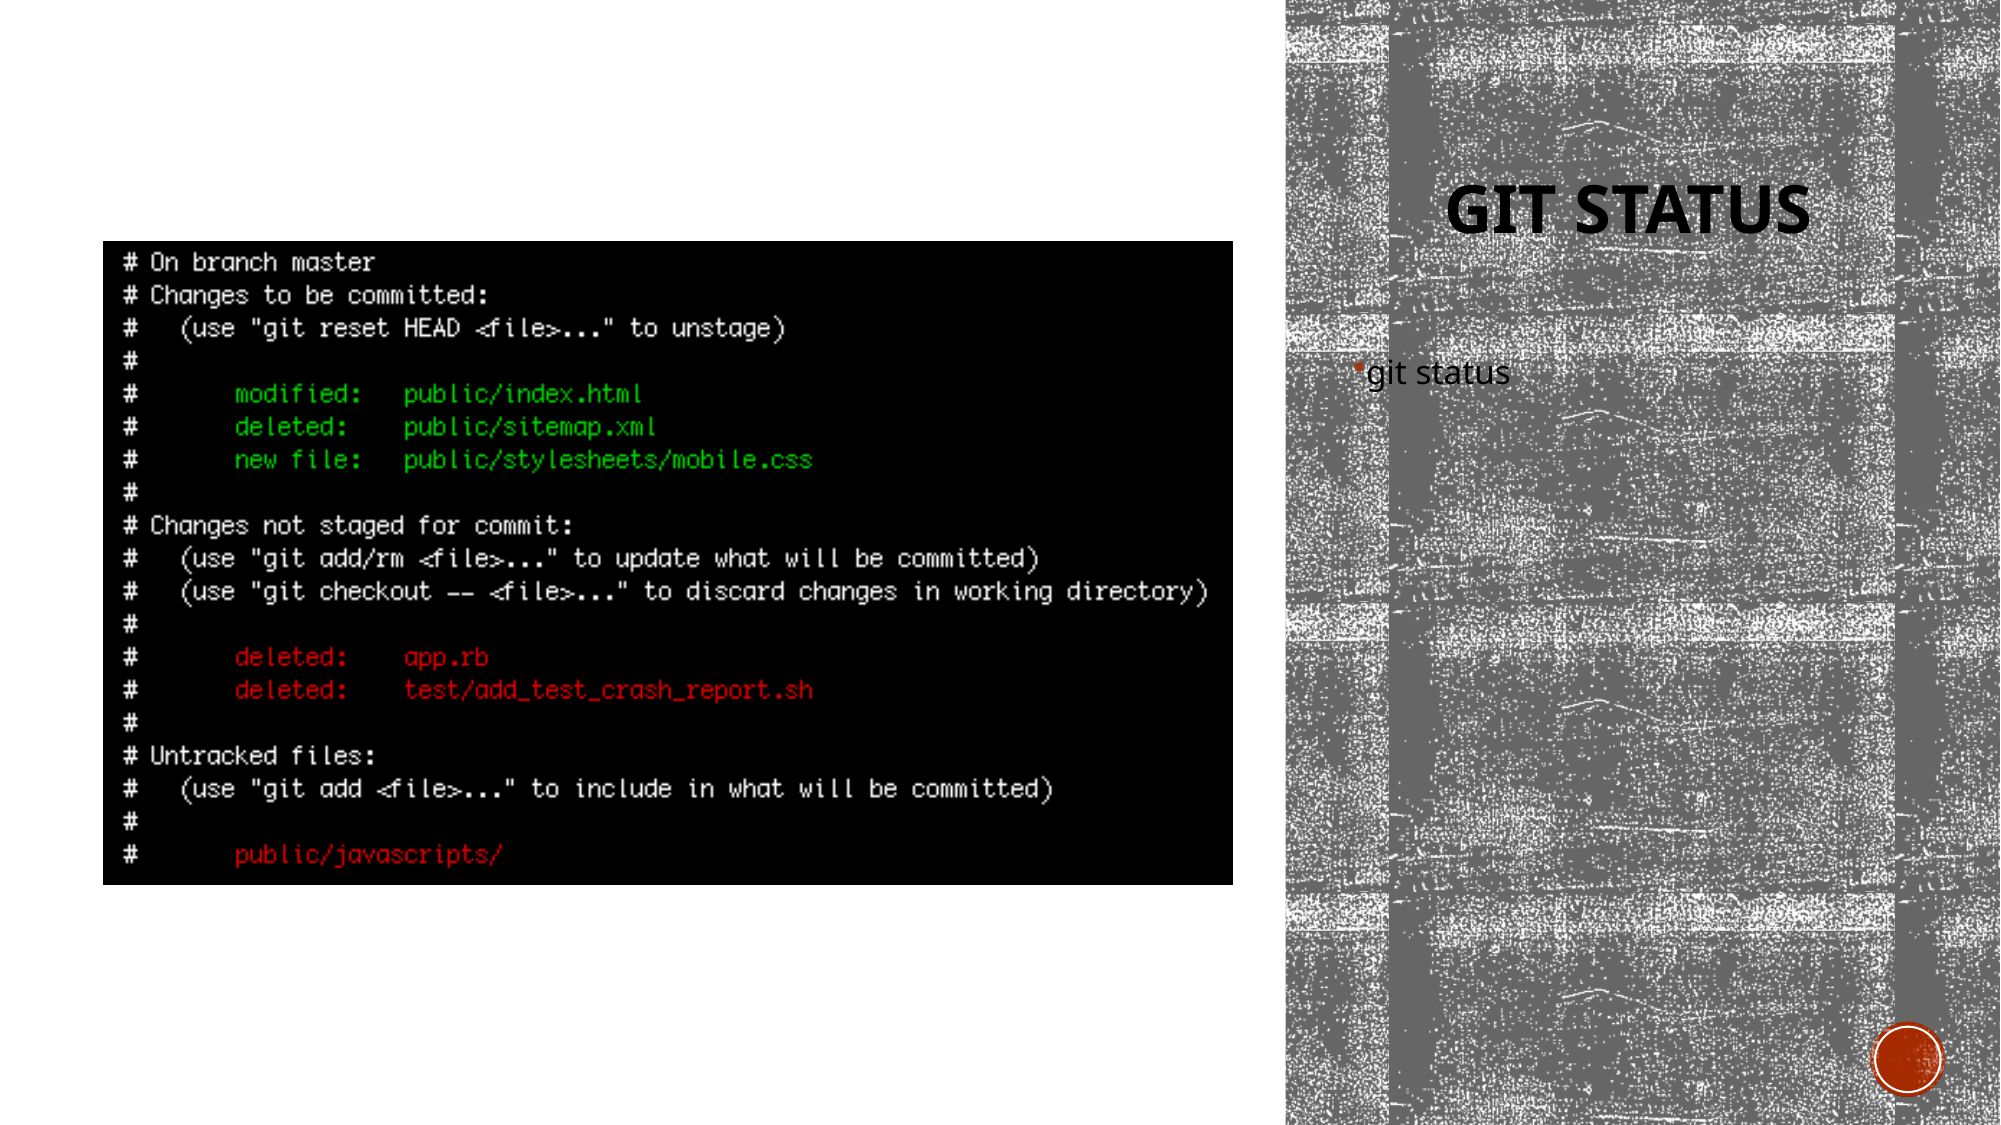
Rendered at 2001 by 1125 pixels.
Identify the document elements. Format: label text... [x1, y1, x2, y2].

picture [103, 241, 1233, 885]
list git status [1338, 348, 1920, 1013]
text_box [0, 0, 1284, 1125]
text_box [1871, 1023, 1944, 1096]
title Git status [1338, 79, 1920, 344]
text_box [1284, 0, 2000, 1125]
